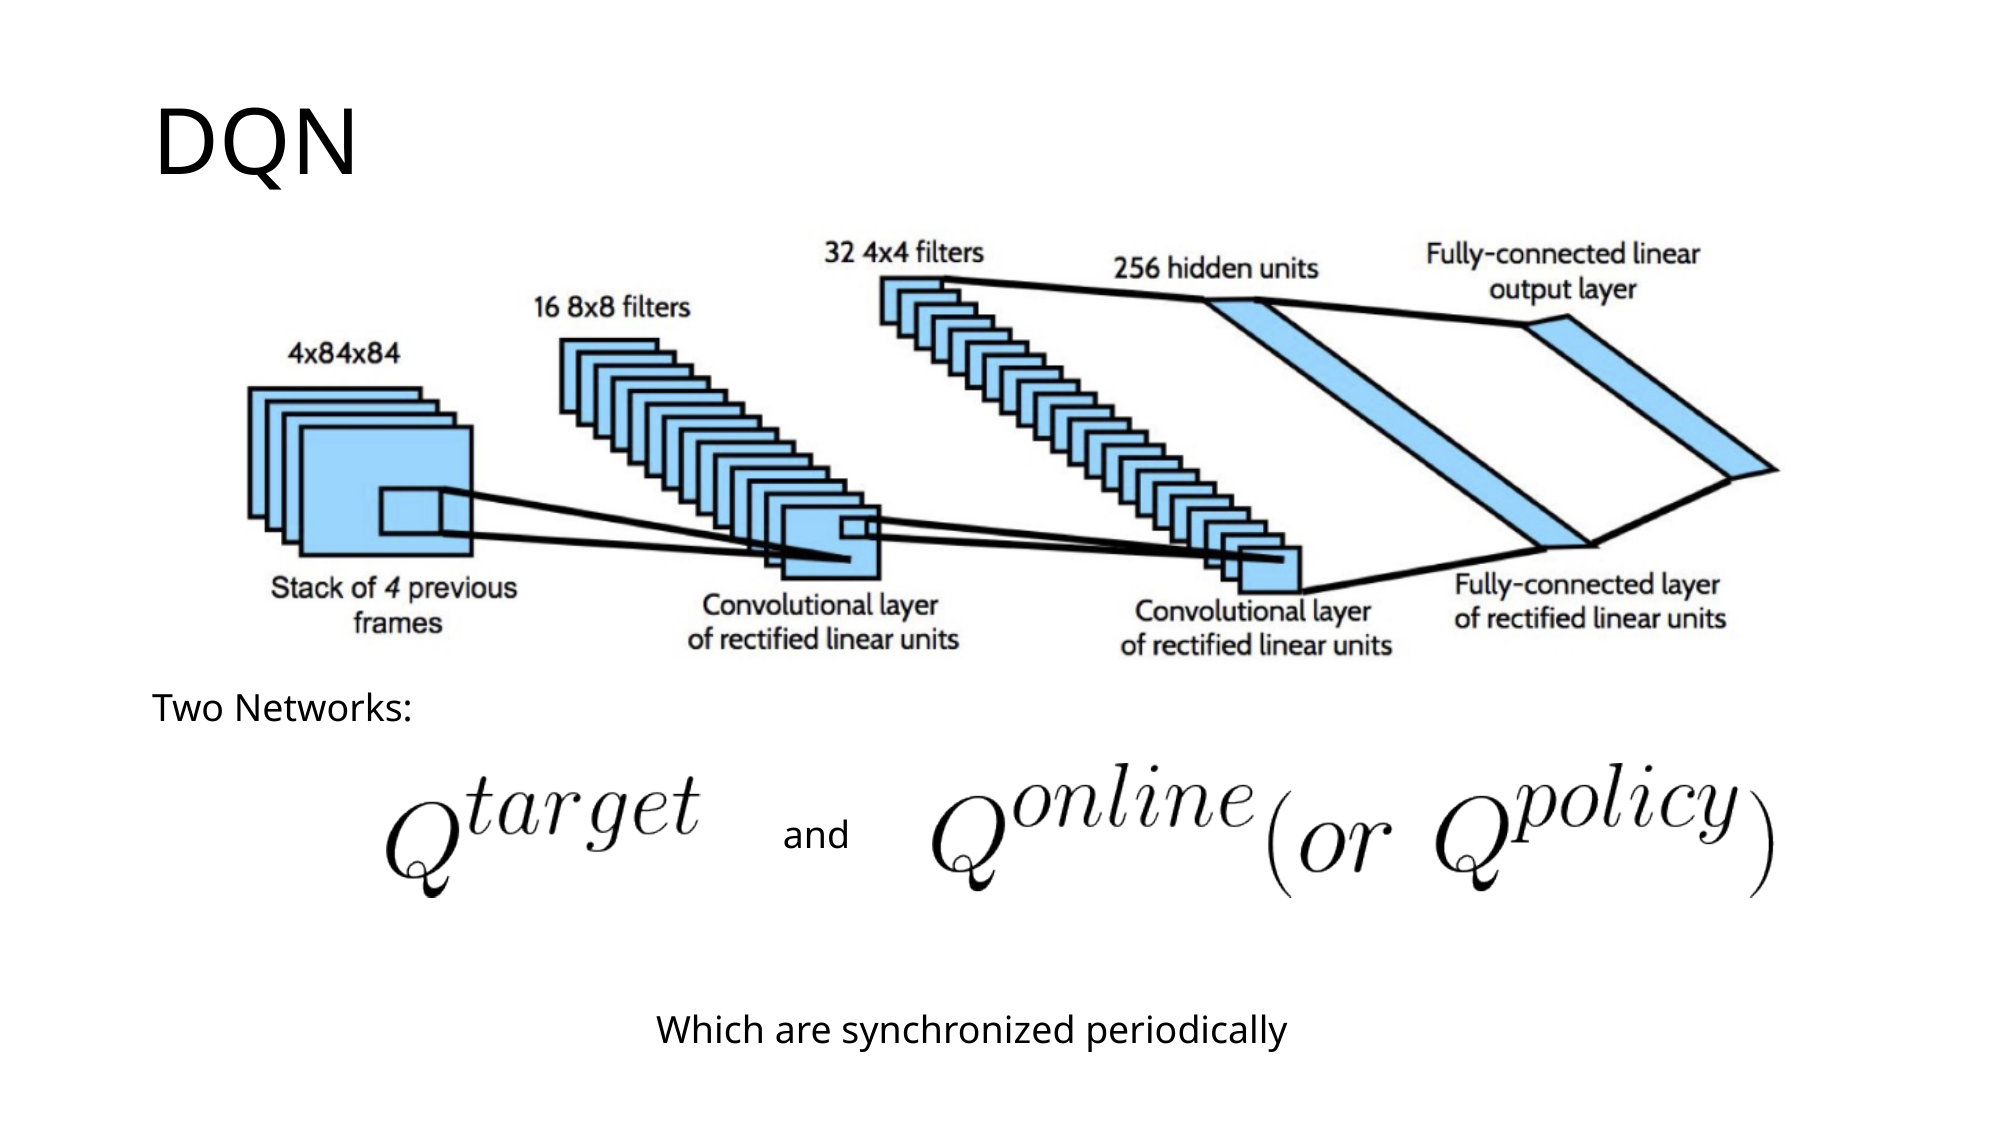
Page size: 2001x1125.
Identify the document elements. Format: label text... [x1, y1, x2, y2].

text_box Which are synchronized periodically [641, 998, 1325, 1058]
picture [931, 762, 1775, 899]
text_box Two Networks: [137, 676, 1022, 737]
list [191, 220, 1808, 710]
text_box and [768, 803, 865, 863]
picture [386, 775, 702, 898]
title DQN [137, 36, 1863, 254]
